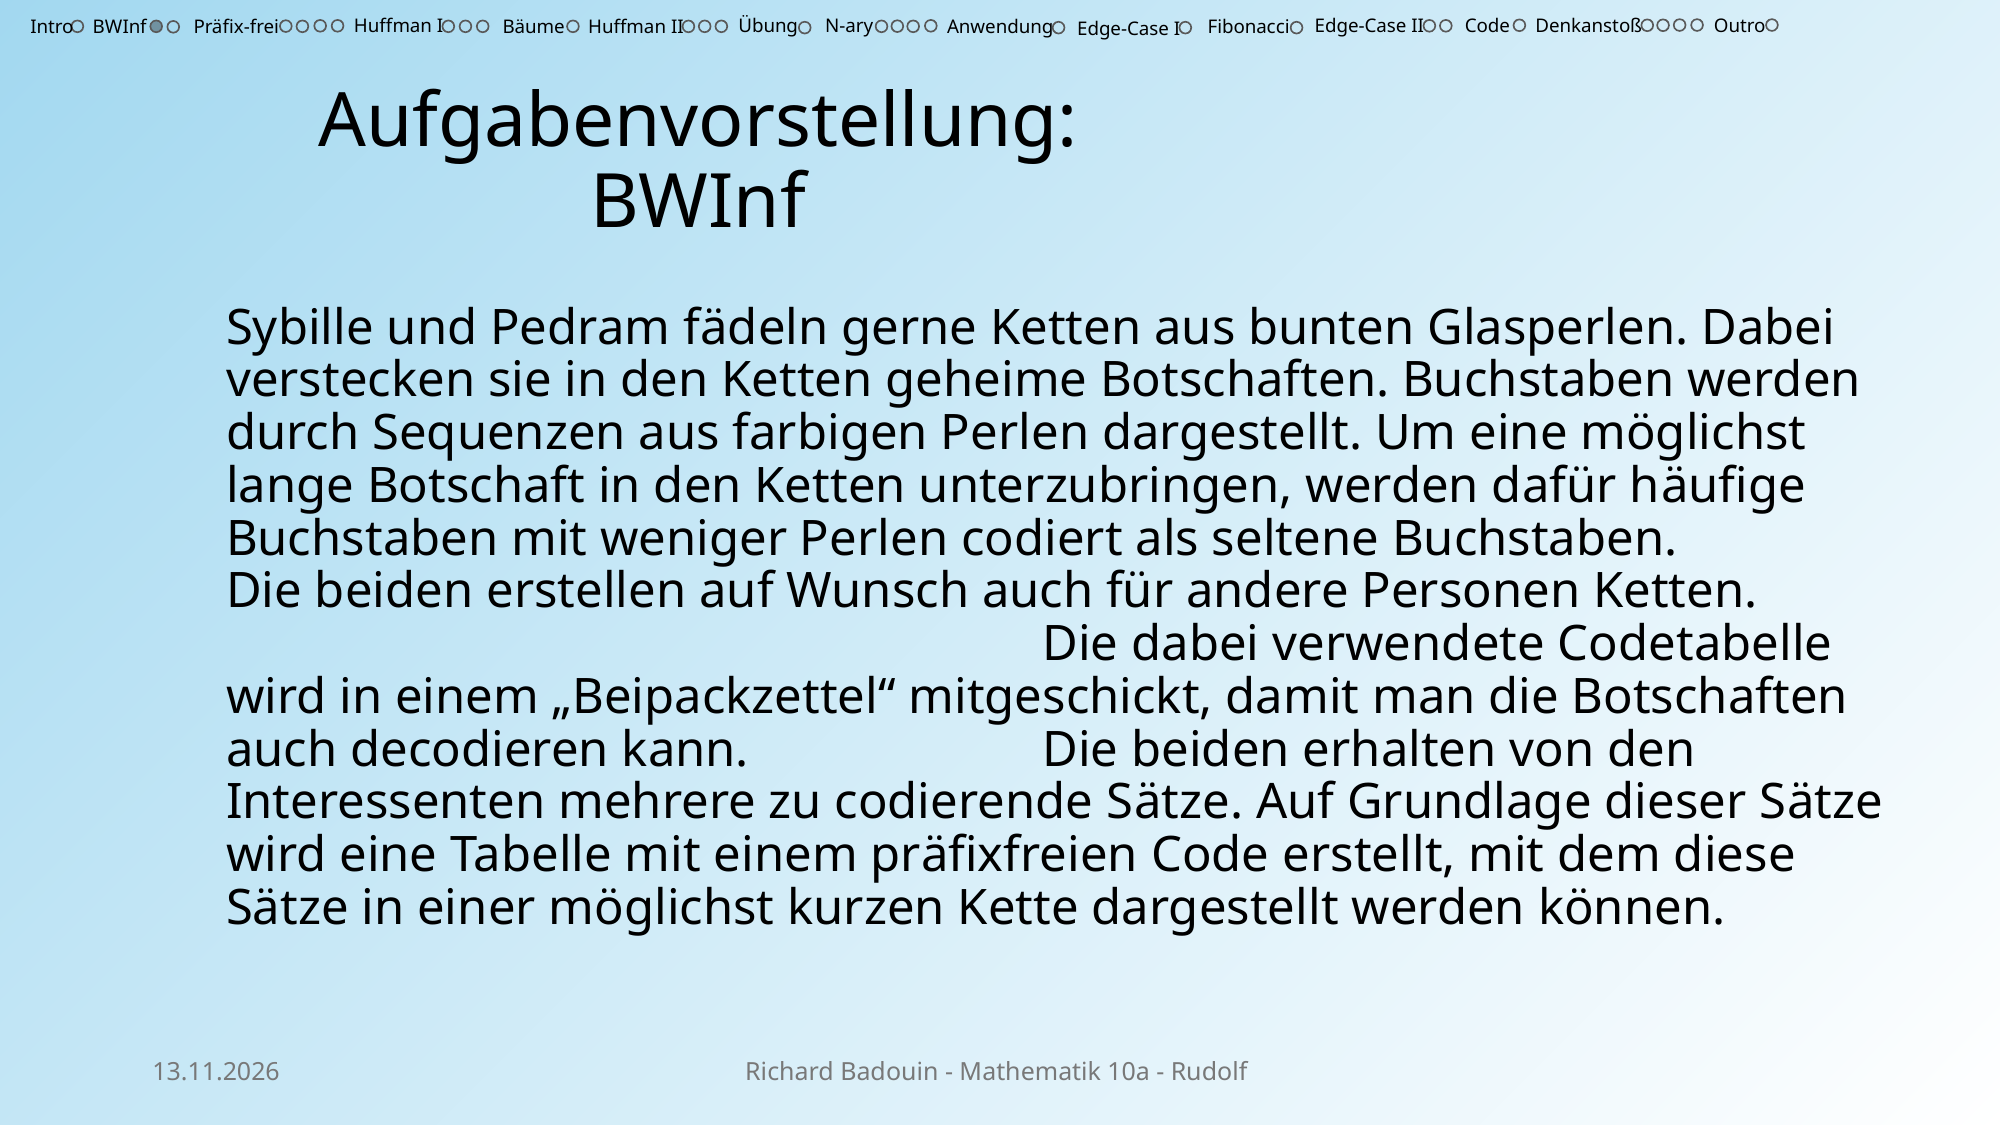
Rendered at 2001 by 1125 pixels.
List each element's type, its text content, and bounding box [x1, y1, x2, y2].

text_box BWInf [77, 7, 162, 45]
text_box [1655, 17, 1671, 33]
text_box Fibonacci [1192, 7, 1305, 45]
text_box [713, 18, 723, 34]
text_box Huffman I [339, 6, 458, 44]
text_box [165, 19, 178, 35]
text_box Präfix-frei [178, 7, 294, 45]
text_box Huffman II [573, 7, 699, 45]
text_box [458, 18, 473, 34]
text_box [475, 18, 487, 34]
text_box Intro [15, 7, 77, 45]
text_box [699, 18, 713, 34]
text_box [1764, 17, 1780, 33]
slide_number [137, 1042, 588, 1103]
text_box N-ary [810, 6, 888, 44]
list Sybille und Pedram fädeln gerne Ketten aus bunten Glasperlen. Dabei verstecken sie in den Ketten geheime Botschaften. Buchstaben werden durch Sequenzen aus farbigen Perlen dargestellt. Um eine möglichst lange Botschaft in den Ketten unterzubringen, werden dafür häufige Buchstaben mit weniger Perlen codiert als seltene Buchstaben. Die beiden erstellen auf Wunsch auch für andere Personen Ketten. Die dabei verwendete Codetabelle wird in einem „Beipackzettel“ mitgeschickt, damit man die Botschaften auch decodieren kann. Die beiden erhalten von den Interessenten mehrere zu codierende Sätze. Auf Grundlage dieser Sätze wird eine Tabelle mit einem präfixfreien Code erstellt, mit dem diese Sätze in einer möglichst kurzen Kette dargestellt werden können. [210, 294, 1936, 1009]
text_box [312, 18, 328, 34]
text_box Code [1450, 6, 1520, 44]
text_box [1672, 17, 1688, 33]
text_box Edge-Case I [1062, 8, 1195, 46]
text_box [1639, 17, 1655, 33]
text_box [330, 18, 339, 34]
footer Richard Badouin - Mathematik 10a - Rudolf [662, 1042, 1338, 1103]
text_box Anwendung [932, 7, 1069, 45]
text_box Denkanstoß [1520, 6, 1657, 44]
text_box Outro [1699, 6, 1781, 44]
text_box Übung [723, 6, 810, 44]
text_box [1439, 18, 1450, 34]
text_box Bäume [487, 7, 573, 45]
text_box Edge-Case II [1299, 6, 1439, 44]
text_box Aufgabenvorstellung: BWInf [210, 0, 1186, 325]
text_box [923, 18, 932, 34]
text_box [1689, 17, 1699, 33]
text_box [294, 18, 310, 34]
text_box [1511, 17, 1520, 33]
text_box [889, 18, 905, 34]
text_box [905, 18, 921, 34]
